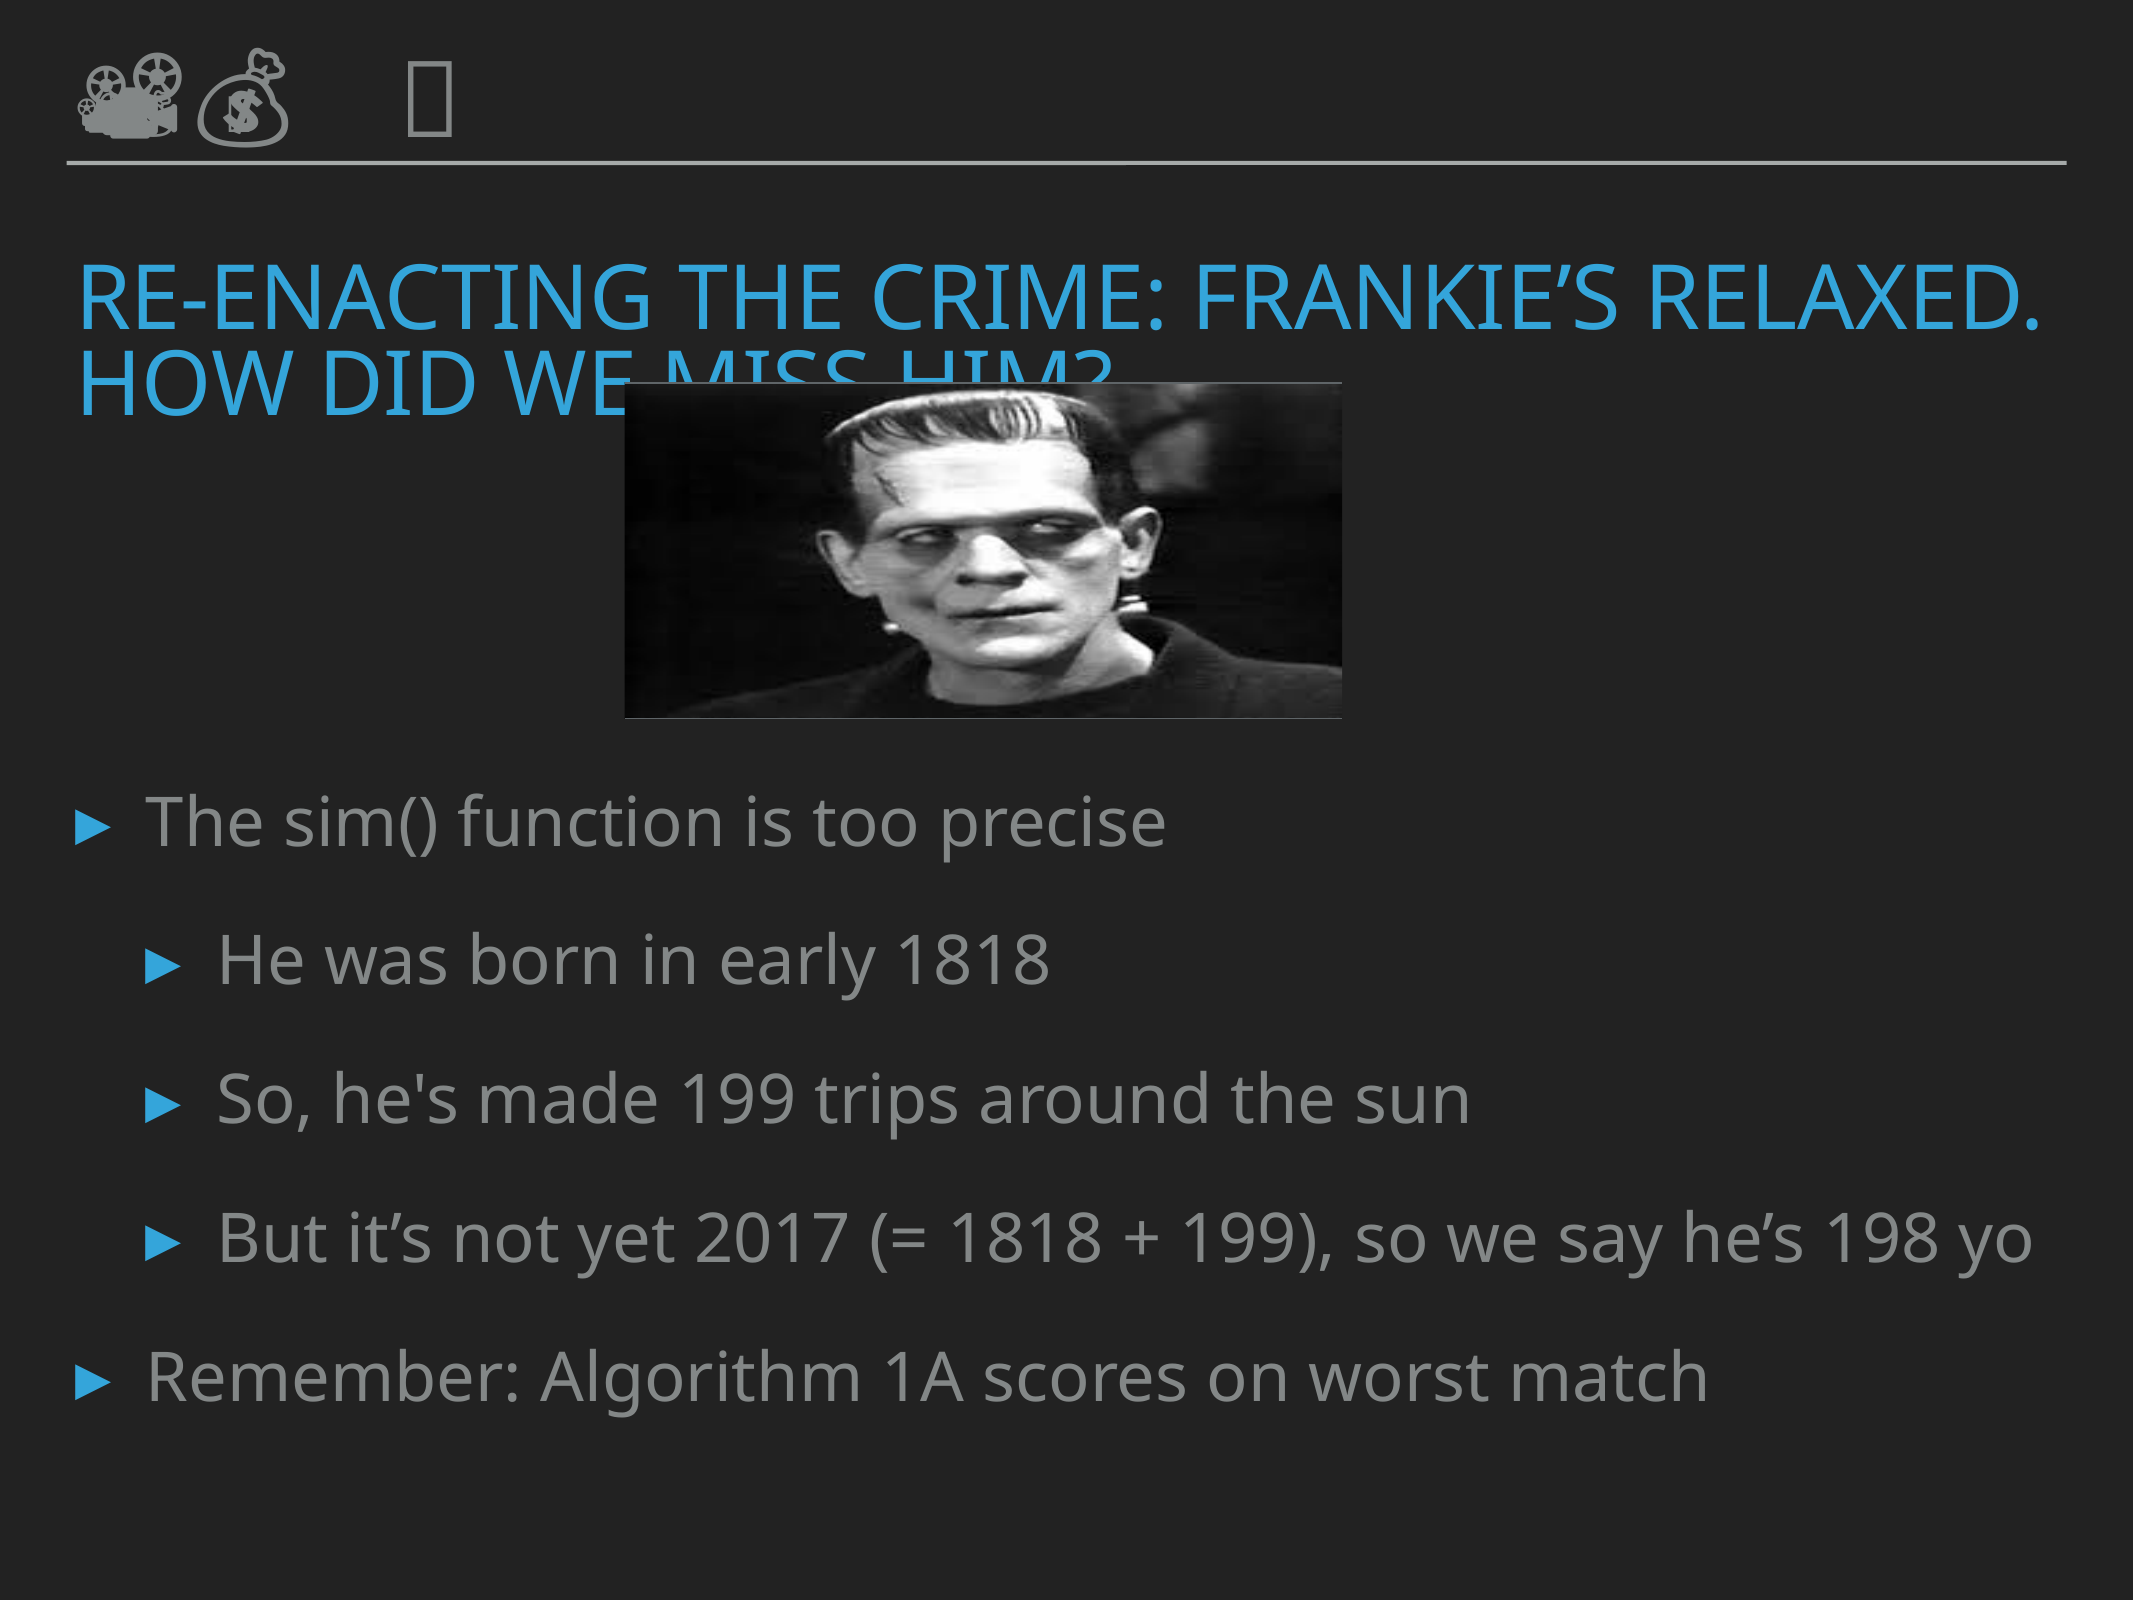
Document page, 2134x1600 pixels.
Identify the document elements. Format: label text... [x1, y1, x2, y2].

text_box 📽💰 🔫 [72, 48, 1907, 167]
table_header [625, 384, 1342, 718]
list The sim() function is too precise He was born in early 1818 So, he's made 199 trips around the sun But it’s not yet 2017 (= 1818 + 199), so we say he’s 198 yo Remember: Algorithm 1A scores on worst match [66, 768, 2068, 1571]
title Re-ENACTING the CRIME: Frankie’s Relaxed. HOW did We MISS him? [66, 251, 2068, 372]
list 📽💰 🔫 [66, 66, 72, 151]
